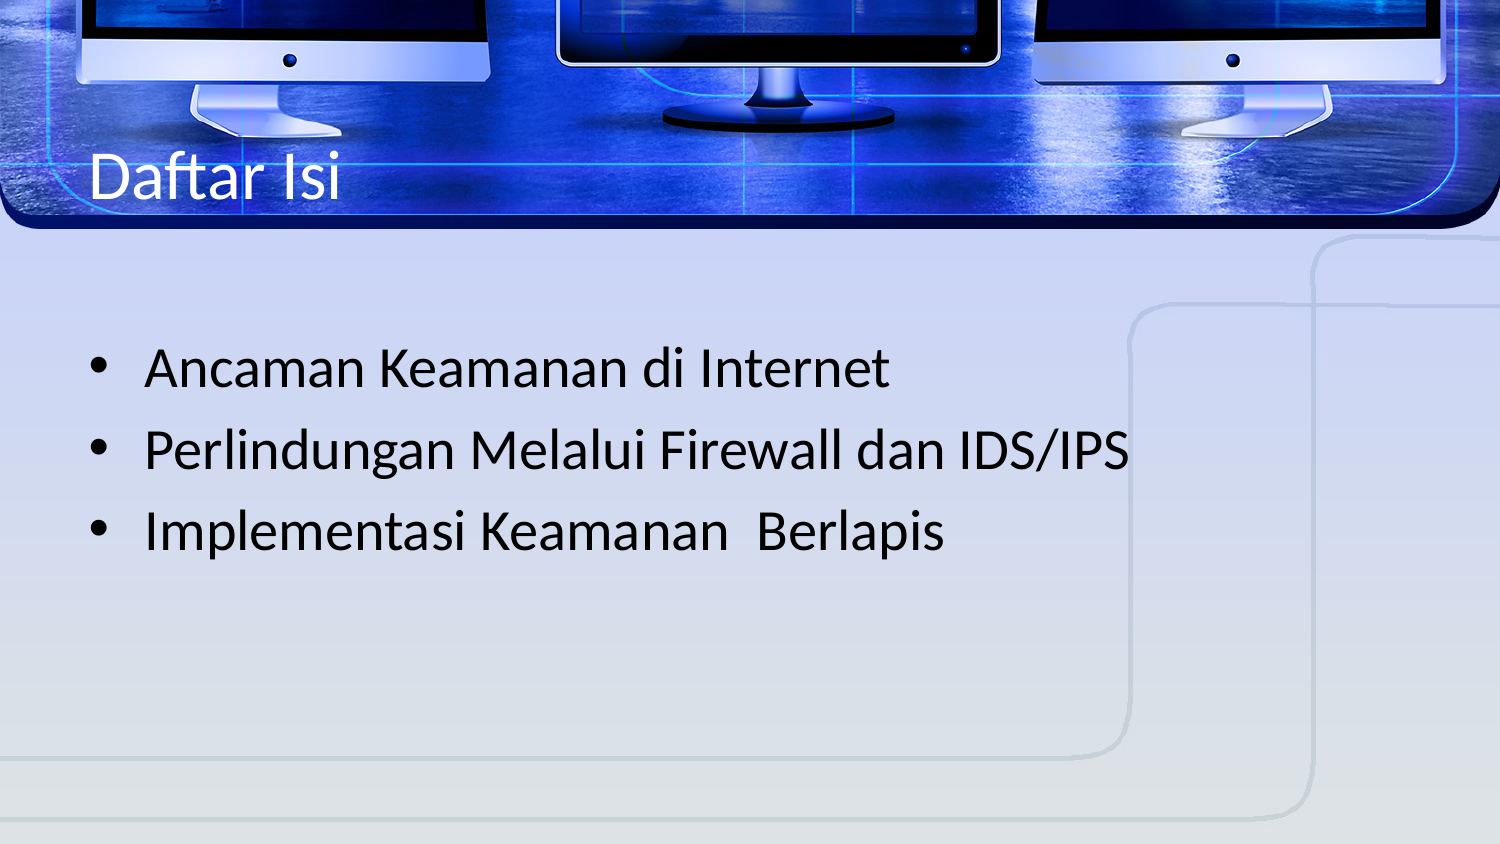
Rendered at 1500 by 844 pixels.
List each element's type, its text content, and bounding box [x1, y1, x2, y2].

list Ancaman Keamanan di Internet Perlindungan Melalui Firewall dan IDS/IPS Implementasi Keamanan Berlapis [73, 321, 1427, 598]
picture [0, 0, 1500, 844]
title Daftar Isi [73, 121, 1427, 222]
